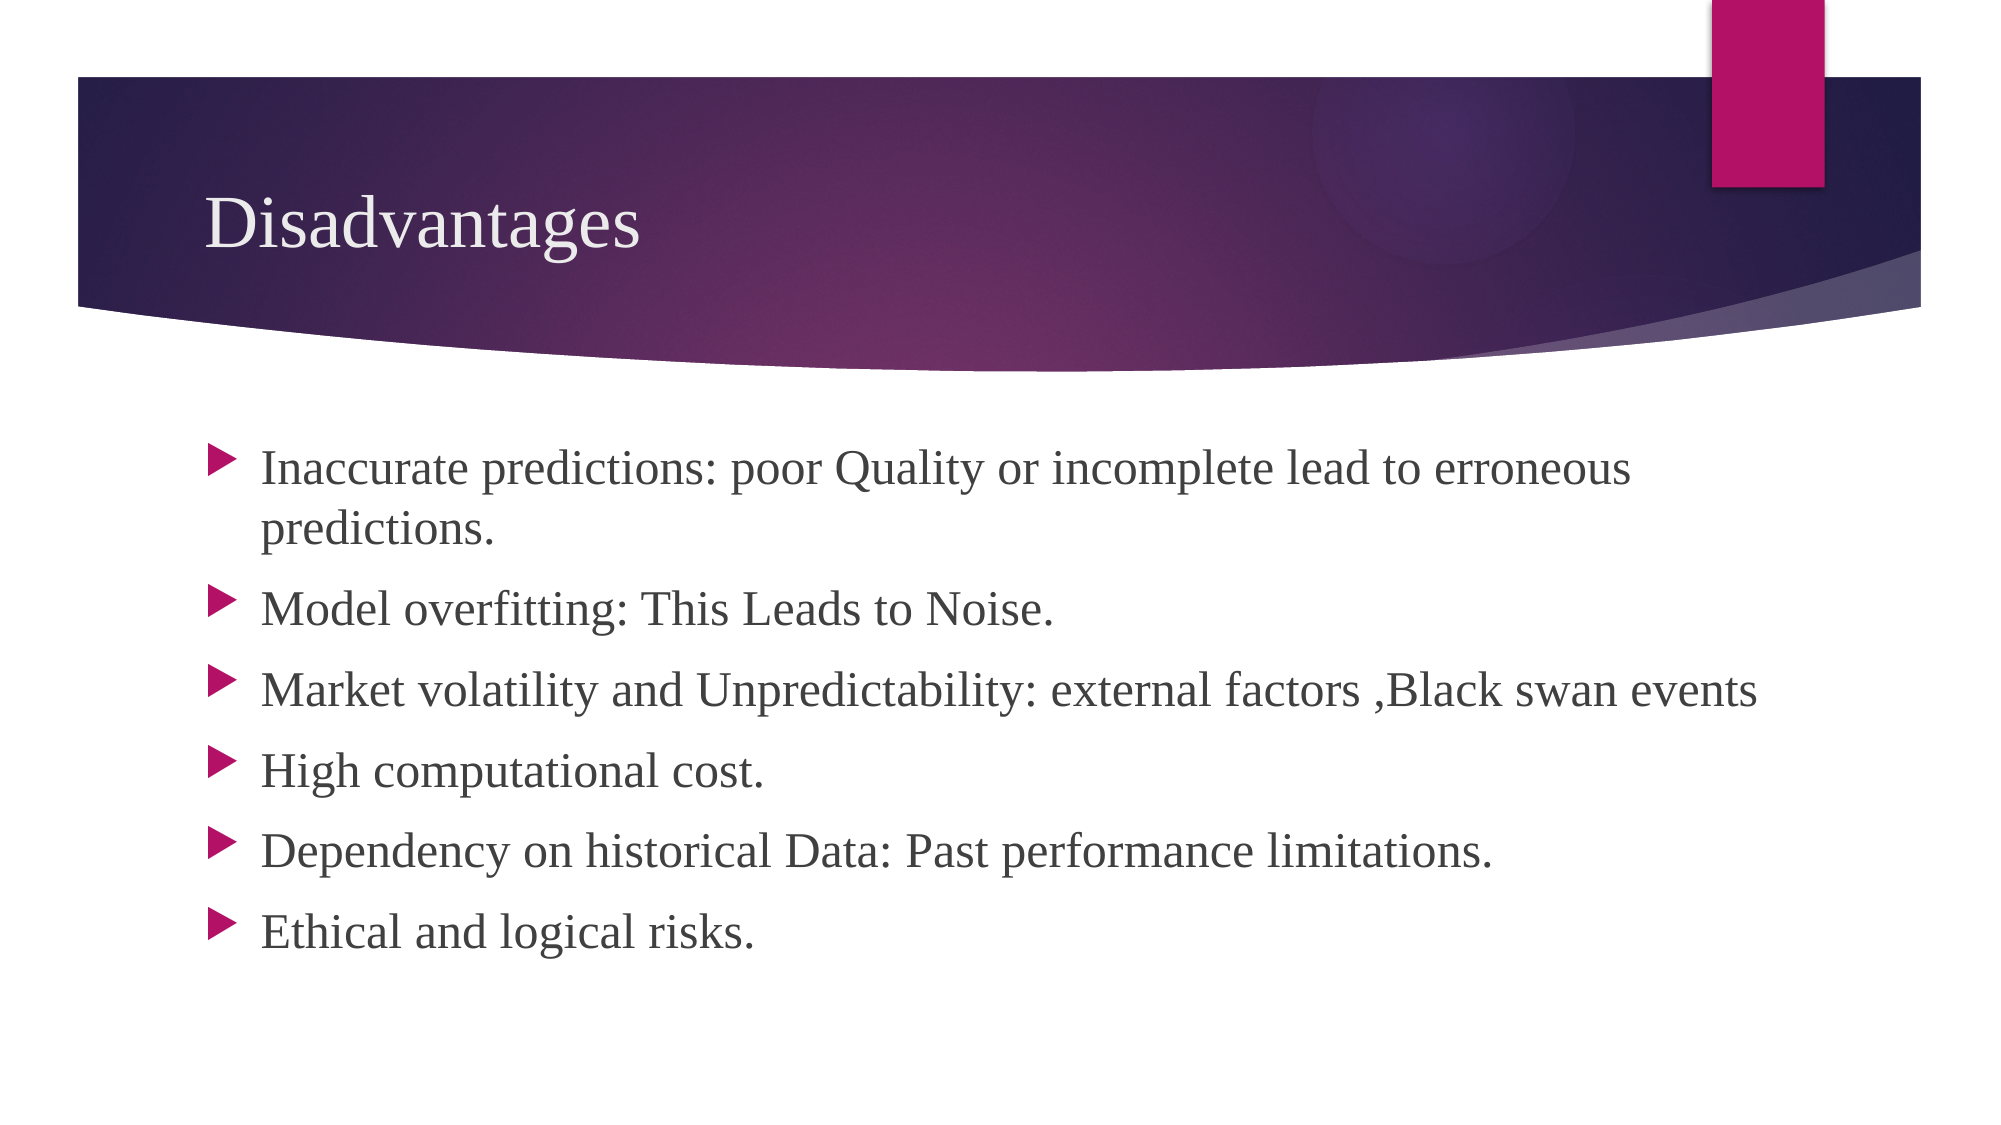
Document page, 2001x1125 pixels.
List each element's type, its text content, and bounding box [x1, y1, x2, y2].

title Disadvantages [189, 159, 1627, 276]
list Inaccurate predictions: poor Quality or incomplete lead to erroneous predictions. Model overfitting: This Leads to Noise. Market volatility and Unpredictability: external factors ,Black swan events High computational cost. Dependency on historical Data: Past performance limitations. Ethical and logical risks. [189, 427, 1797, 988]
